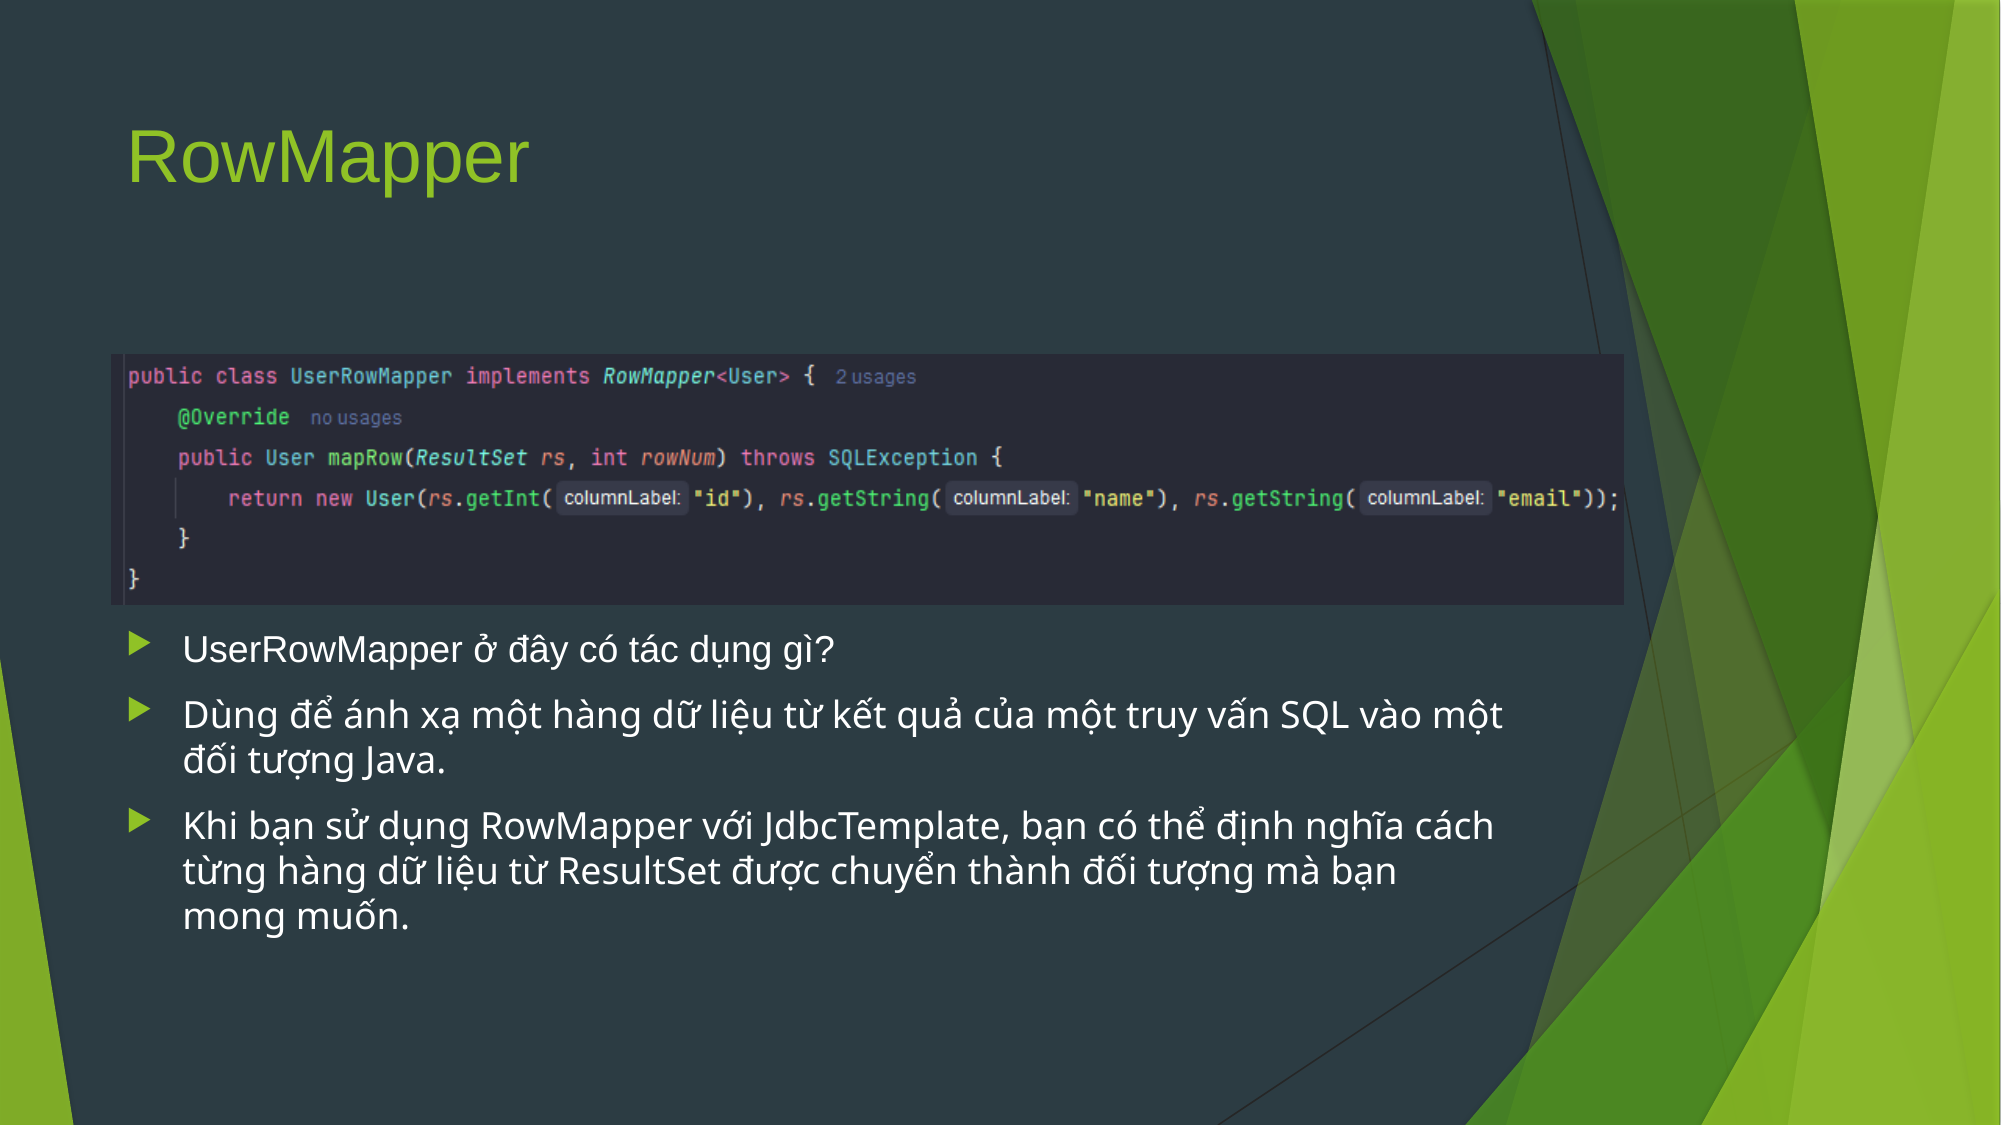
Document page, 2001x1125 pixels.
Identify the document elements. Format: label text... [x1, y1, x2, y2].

picture [110, 353, 1625, 605]
list UserRowMapper ở đây có tác dụng gì? Dùng để ánh xạ một hàng dữ liệu từ kết quả của một truy vấn SQL vào một đối tượng Java. Khi bạn sử dụng RowMapper với JdbcTemplate, bạn có thể định nghĩa cách từng hàng dữ liệu từ ResultSet được chuyển thành đối tượng mà bạn mong muốn. [111, 613, 1522, 992]
title RowMapper [111, 99, 1522, 317]
